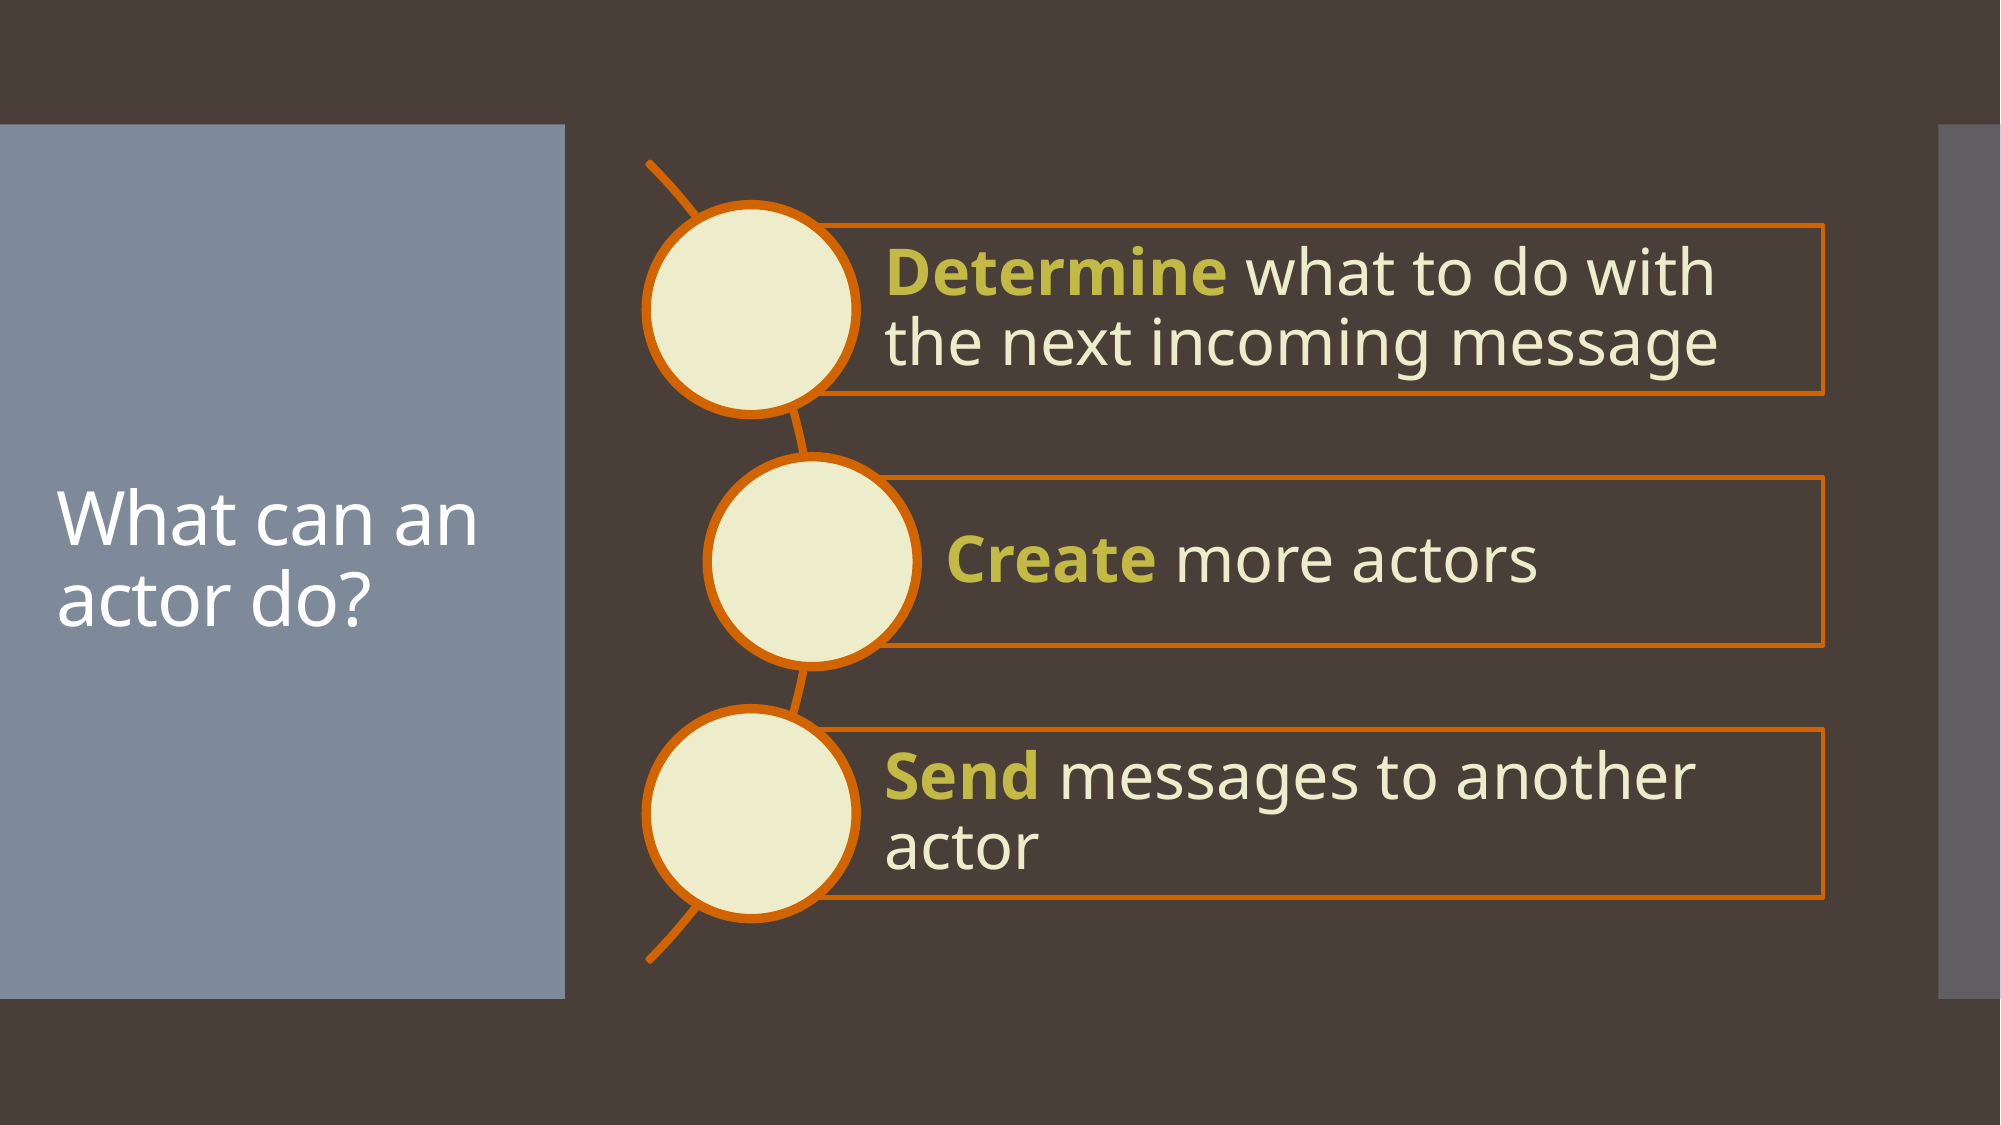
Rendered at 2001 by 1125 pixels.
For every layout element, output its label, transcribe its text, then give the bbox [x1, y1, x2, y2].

title What can an actor do? [41, 184, 525, 940]
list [634, 141, 1835, 982]
